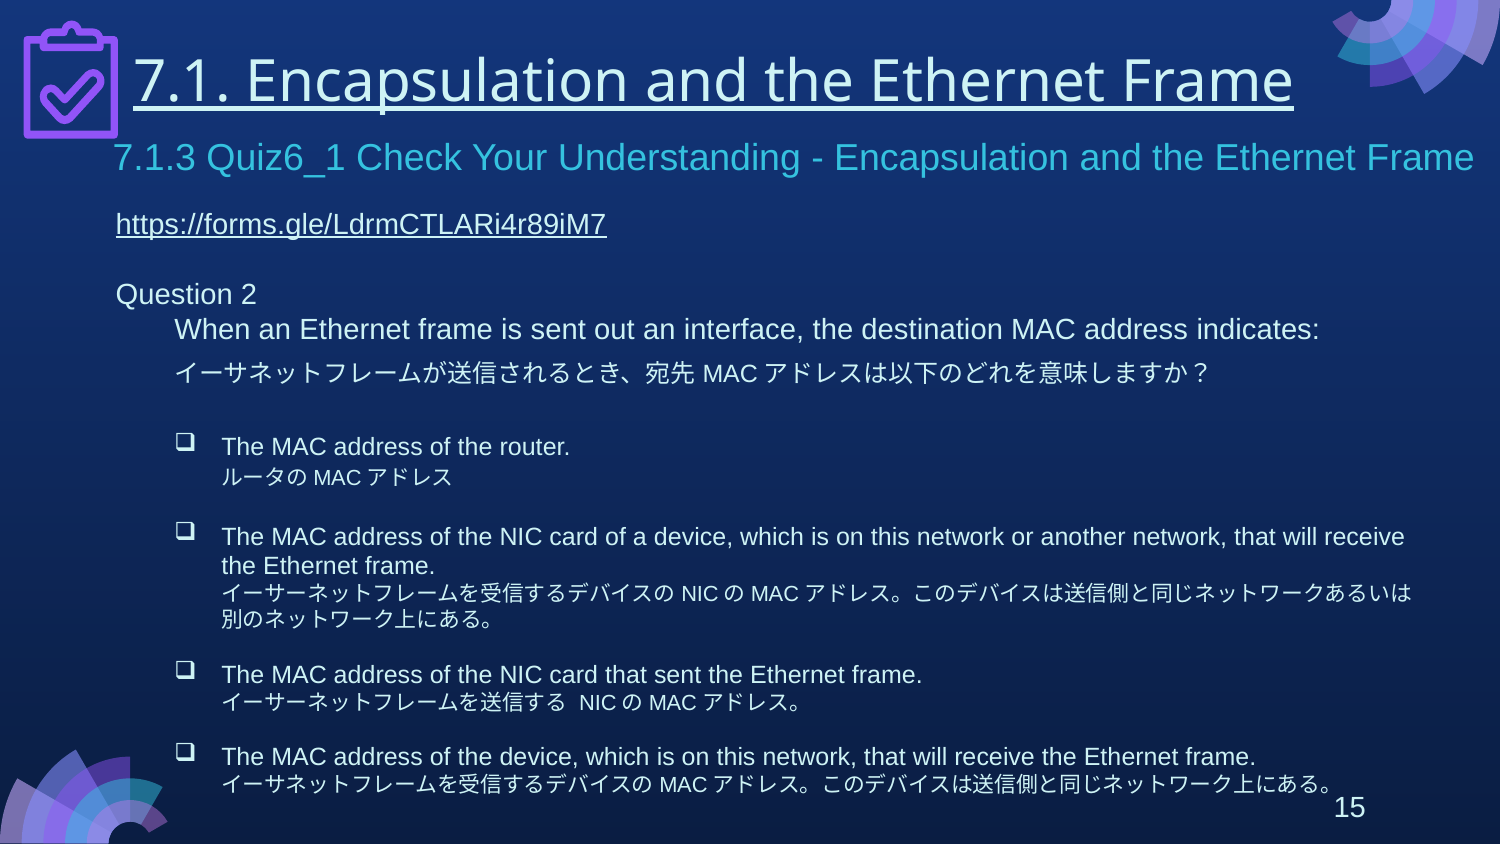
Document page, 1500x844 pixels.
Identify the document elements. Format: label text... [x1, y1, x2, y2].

text_box 15 [874, 780, 1381, 826]
text_box https://forms.gle/LdrmCTLARi4r89iM7 Question 2 When an Ethernet frame is sent out an interface, the destination MAC address indicates: イーサネットフレームが送信されるとき、宛先MACアドレスは以下のどれを意味しますか？ The MAC address of the router. ルータのMACアドレス The MAC address of the NIC card of a device, which is on this network or another network, that will receive the Ethernet frame. イーサーネットフレームを受信するデバイスのNICのMACアドレス。このデバイスは送信側と同じネットワークあるいは別のネットワーク上にある。 The MAC address of the NIC card that sent the Ethernet frame. イーサーネットフレームを送信する NICのMACアドレス。 The MAC address of the device, which is on this network, that will receive the Ethernet frame. イーサネットフレームを受信するデバイスのMACアドレス。このデバイスは送信側と同じネットワーク上にある。 [100, 197, 1448, 844]
title 7.1. Encapsulation and the Ethernet Frame [123, 28, 1382, 123]
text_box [23, 20, 119, 139]
text_box 7.1.3 Quiz6_1 Check Your Understanding - Encapsulation and the Ethernet Frame [97, 125, 1500, 186]
